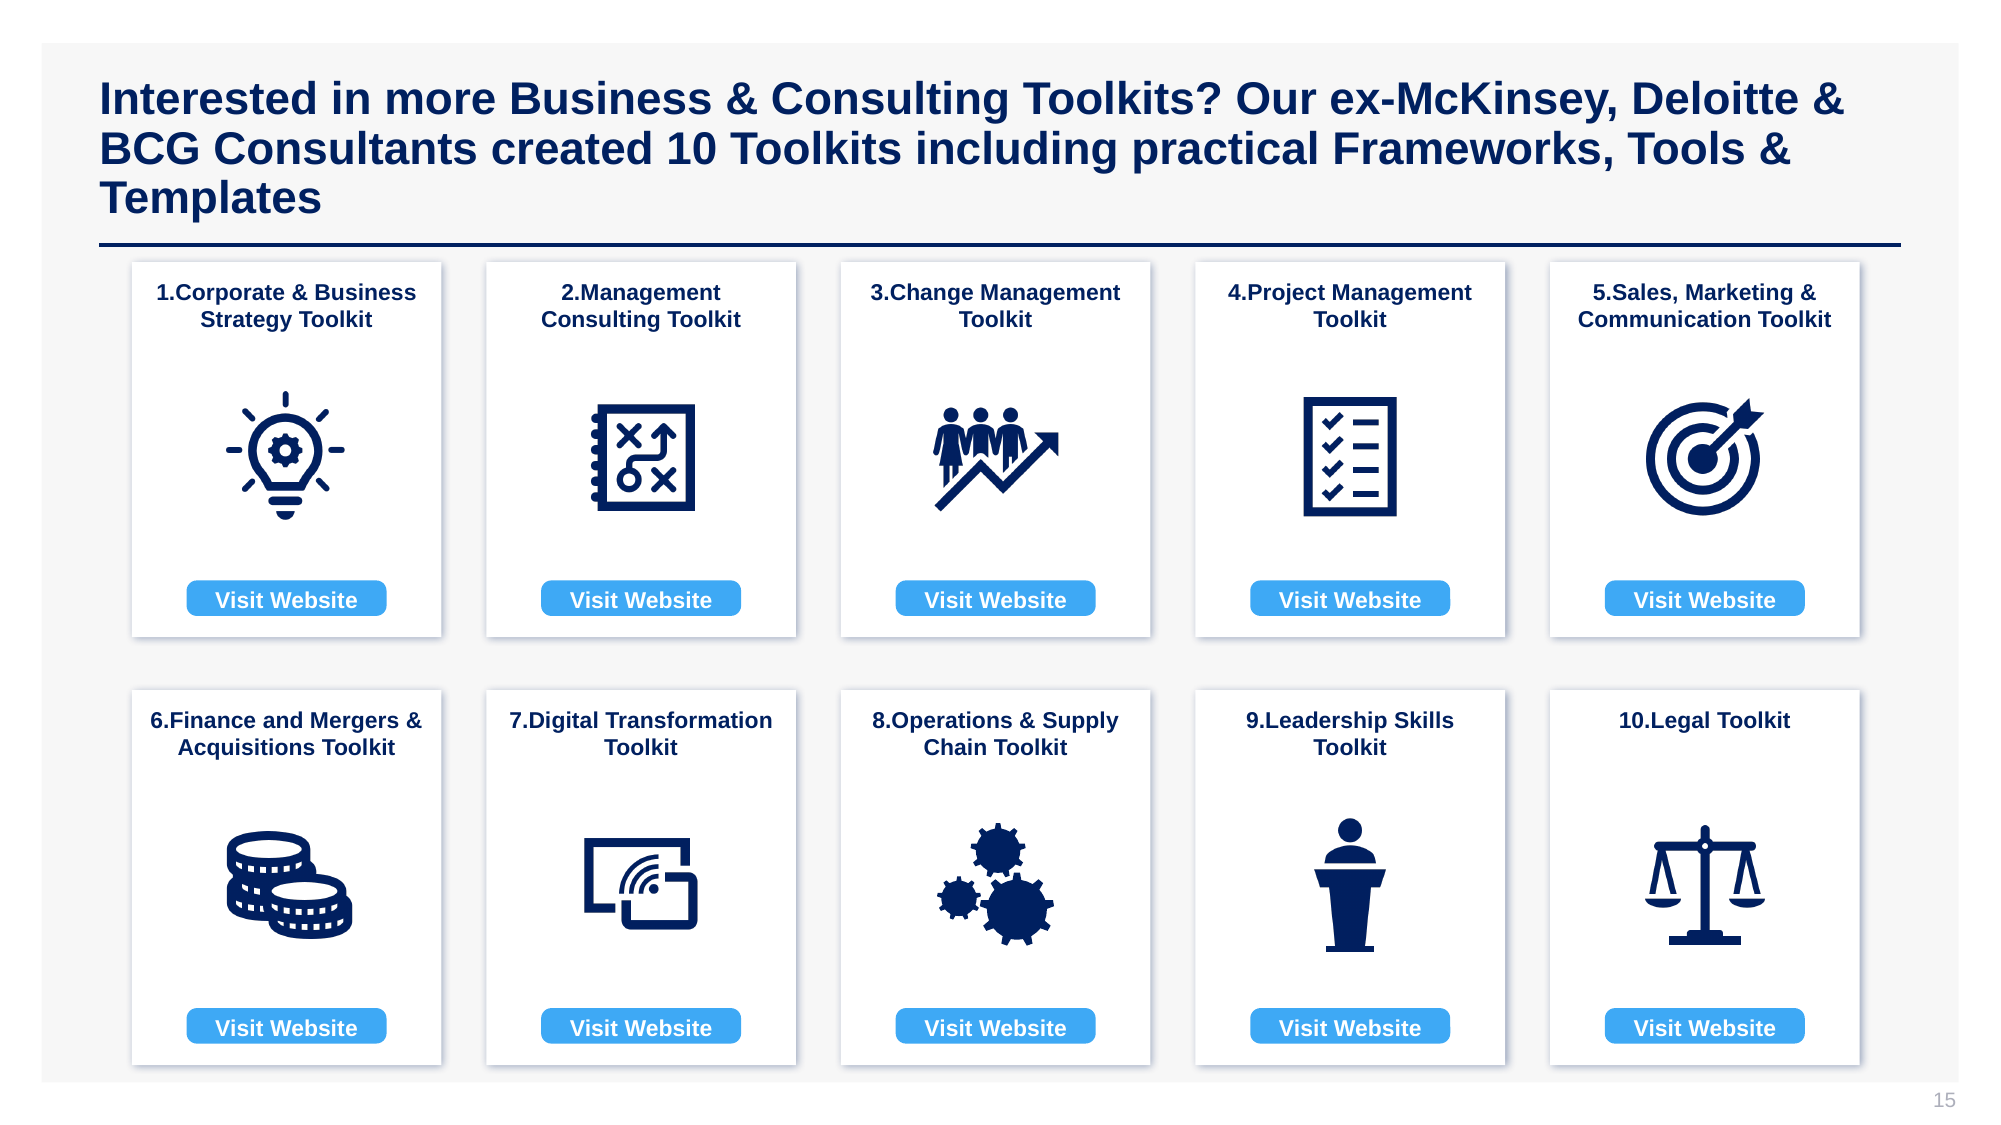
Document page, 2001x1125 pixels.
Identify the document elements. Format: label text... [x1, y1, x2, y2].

text_box 10.Legal Toolkit [1550, 690, 1860, 1066]
picture [1633, 813, 1777, 957]
text_box Visit Website [895, 580, 1096, 616]
text_box Visit Website [1604, 580, 1805, 616]
text_box 2.Management Consulting Toolkit [486, 262, 796, 638]
text_box Visit Website [186, 580, 387, 616]
text_box 6.Finance and Mergers & Acquisitions Toolkit [131, 690, 442, 1066]
text_box Visit Website [1250, 1008, 1451, 1044]
picture [1278, 385, 1422, 528]
text_box 8.Operations & Supply Chain Toolkit [840, 690, 1151, 1066]
text_box Visit Website [895, 1008, 1096, 1044]
text_box Visit Website [1604, 1008, 1805, 1044]
title Interested in more Business & Consulting Toolkits? Our ex-McKinsey, Deloitte & BCG Consultants created 10 Toolkits including practical Frameworks, Tools & Templates [84, 59, 1902, 239]
text_box 1.Corporate & Business Strategy Toolkit [131, 262, 442, 638]
picture [1278, 813, 1422, 957]
picture [215, 385, 358, 528]
text_box 5.Sales, Marketing & Communication Toolkit [1550, 262, 1860, 638]
picture [215, 813, 358, 957]
slide_number 15 [1506, 1088, 1957, 1119]
text_box Visit Website [541, 1008, 742, 1044]
text_box 7.Digital Transformation Toolkit [486, 690, 796, 1066]
text_box Visit Website [1250, 580, 1451, 616]
text_box 9.Leadership Skills Toolkit [1195, 690, 1506, 1066]
text_box Visit Website [541, 580, 742, 616]
picture [567, 807, 716, 956]
text_box Visit Website [186, 1008, 387, 1044]
text_box 4.Project Management Toolkit [1195, 262, 1506, 638]
picture [1633, 385, 1777, 528]
text_box 3.Change Management Toolkit [840, 262, 1151, 638]
picture [566, 382, 717, 533]
picture [924, 385, 1067, 528]
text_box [936, 822, 1055, 948]
